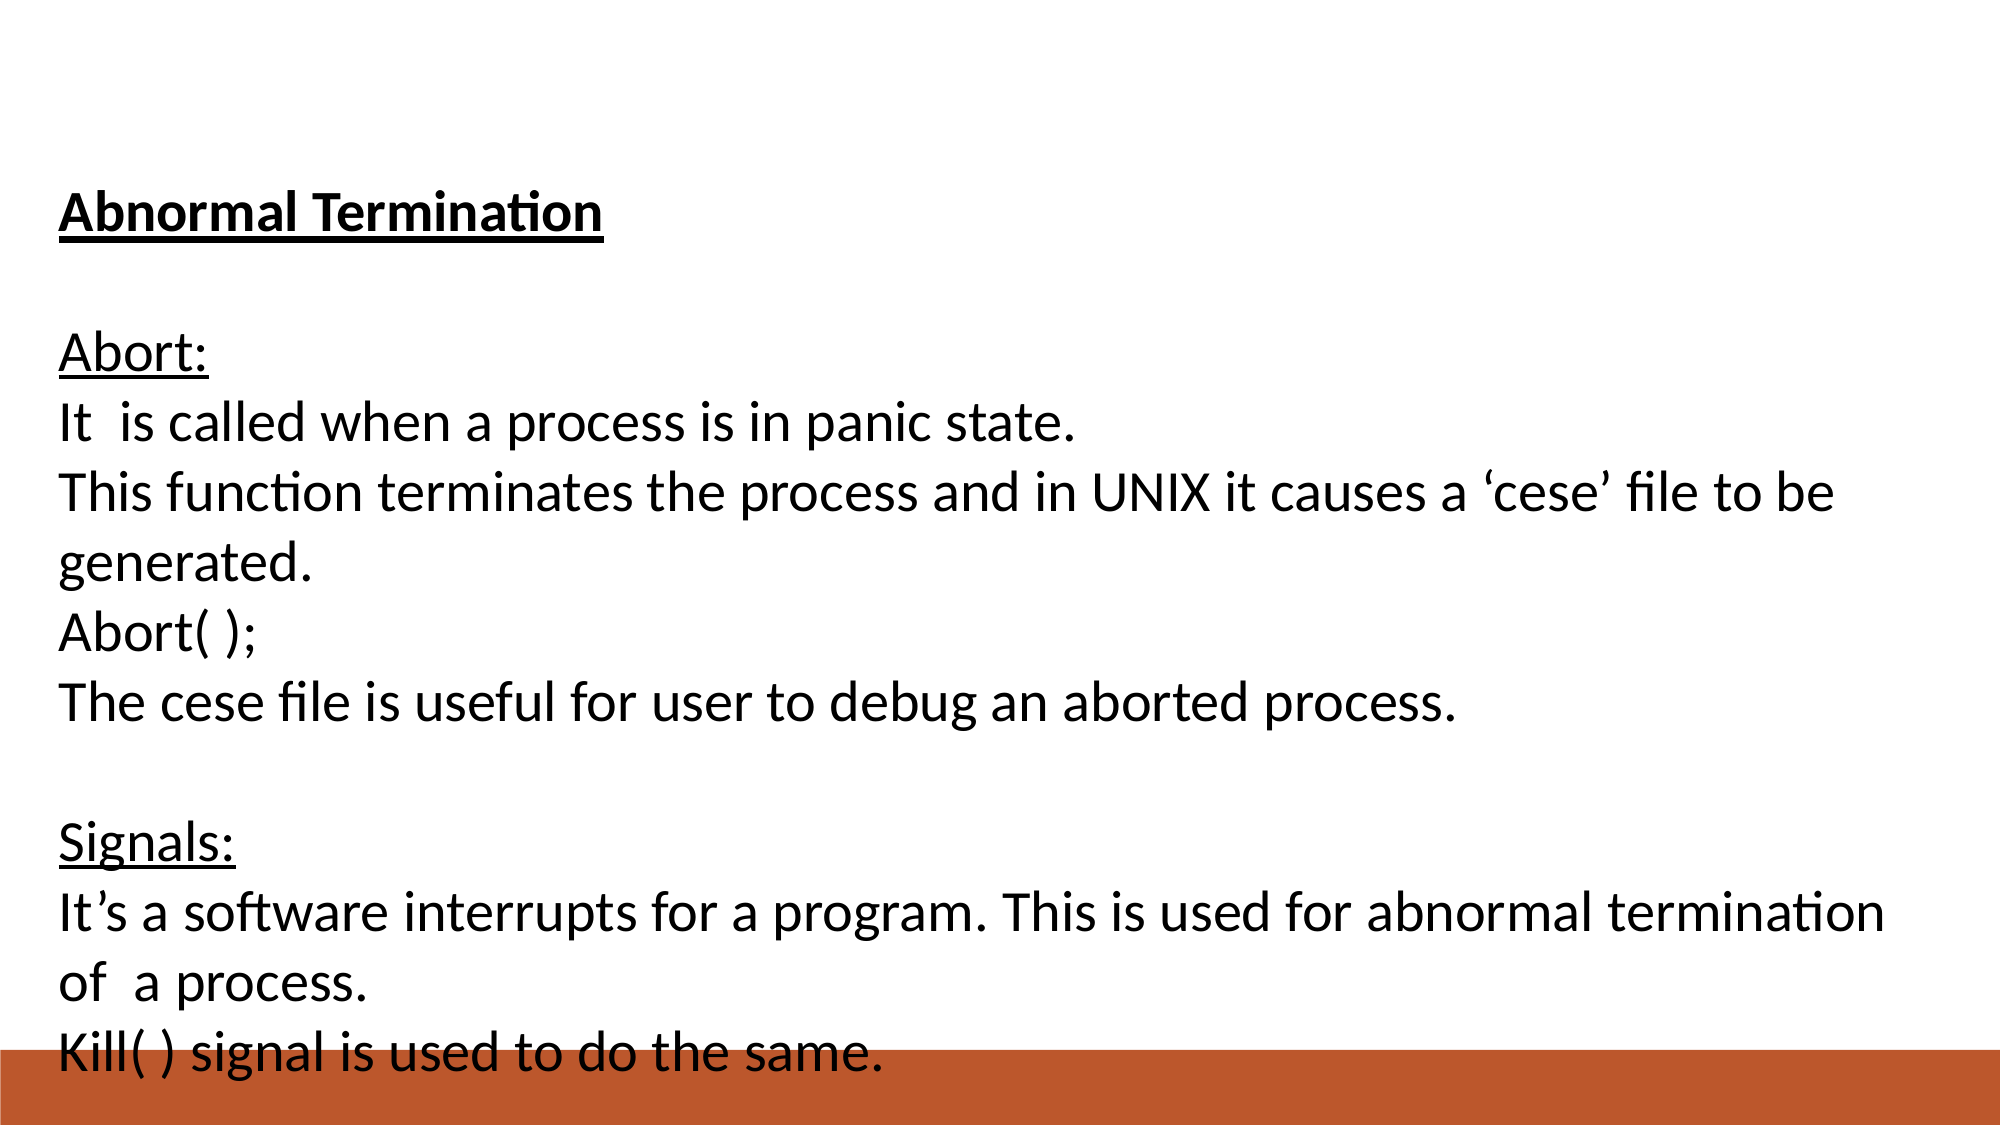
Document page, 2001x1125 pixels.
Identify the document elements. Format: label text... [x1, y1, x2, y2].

list Abnormal Termination Abort: It is called when a process is in panic state. This function terminates the process and in UNIX it causes a ‘cese’ file to be generated. Abort( ); The cese file is useful for user to debug an aborted process. Signals: It’s a software interrupts for a program. This is used for abnormal termination of a process. Kill( ) signal is used to do the same. [59, 173, 1941, 1093]
